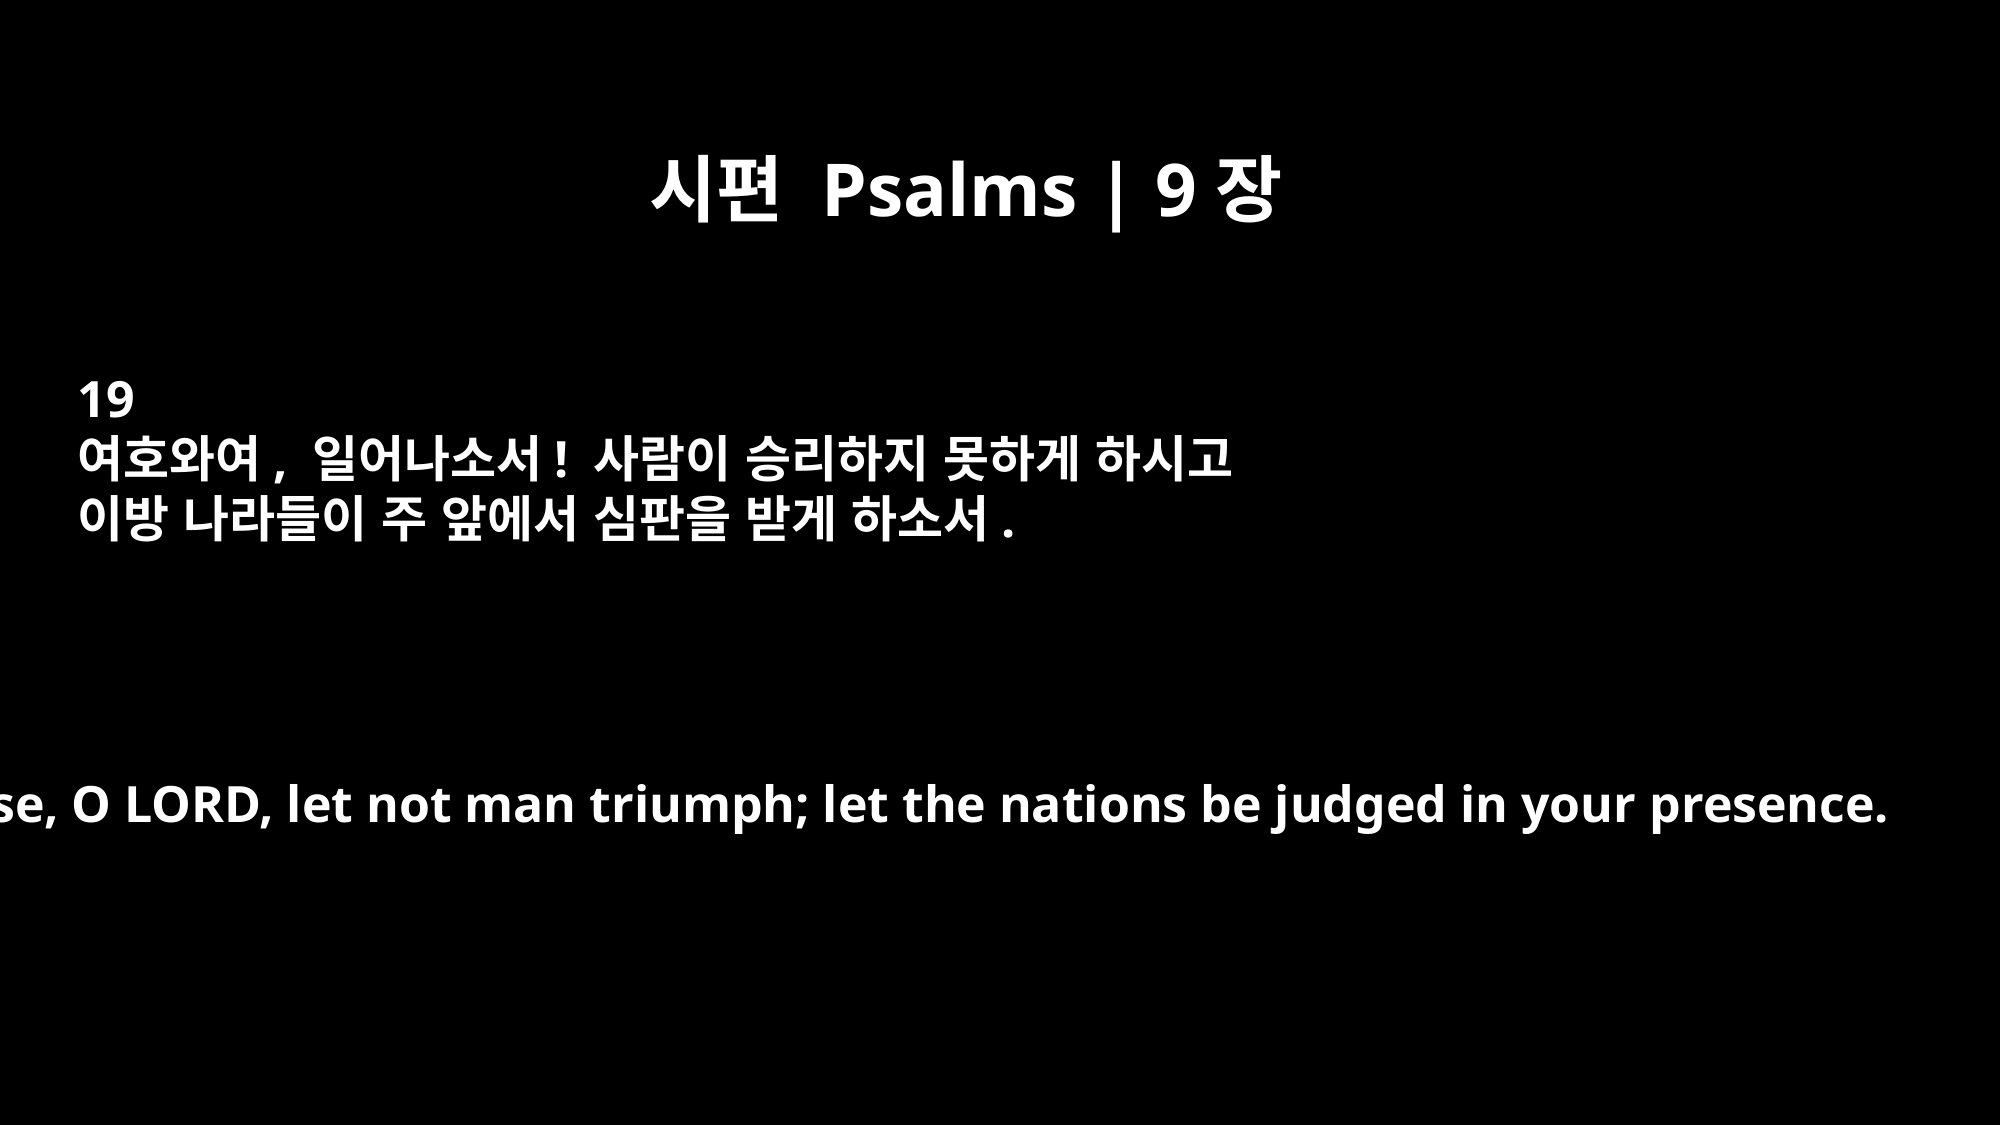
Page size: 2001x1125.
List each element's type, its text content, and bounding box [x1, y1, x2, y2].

text_box 시편 Psalms | 9장 [634, 136, 1298, 239]
text_box 19 여호와여, 일어나소서! 사람이 승리하지 못하게 하시고 이방 나라들이 주 앞에서 심판을 받게 하소서. [62, 359, 1263, 555]
text_box Arise, O LORD, let not man triumph; let the nations be judged in your presence. [0, 764, 1905, 840]
